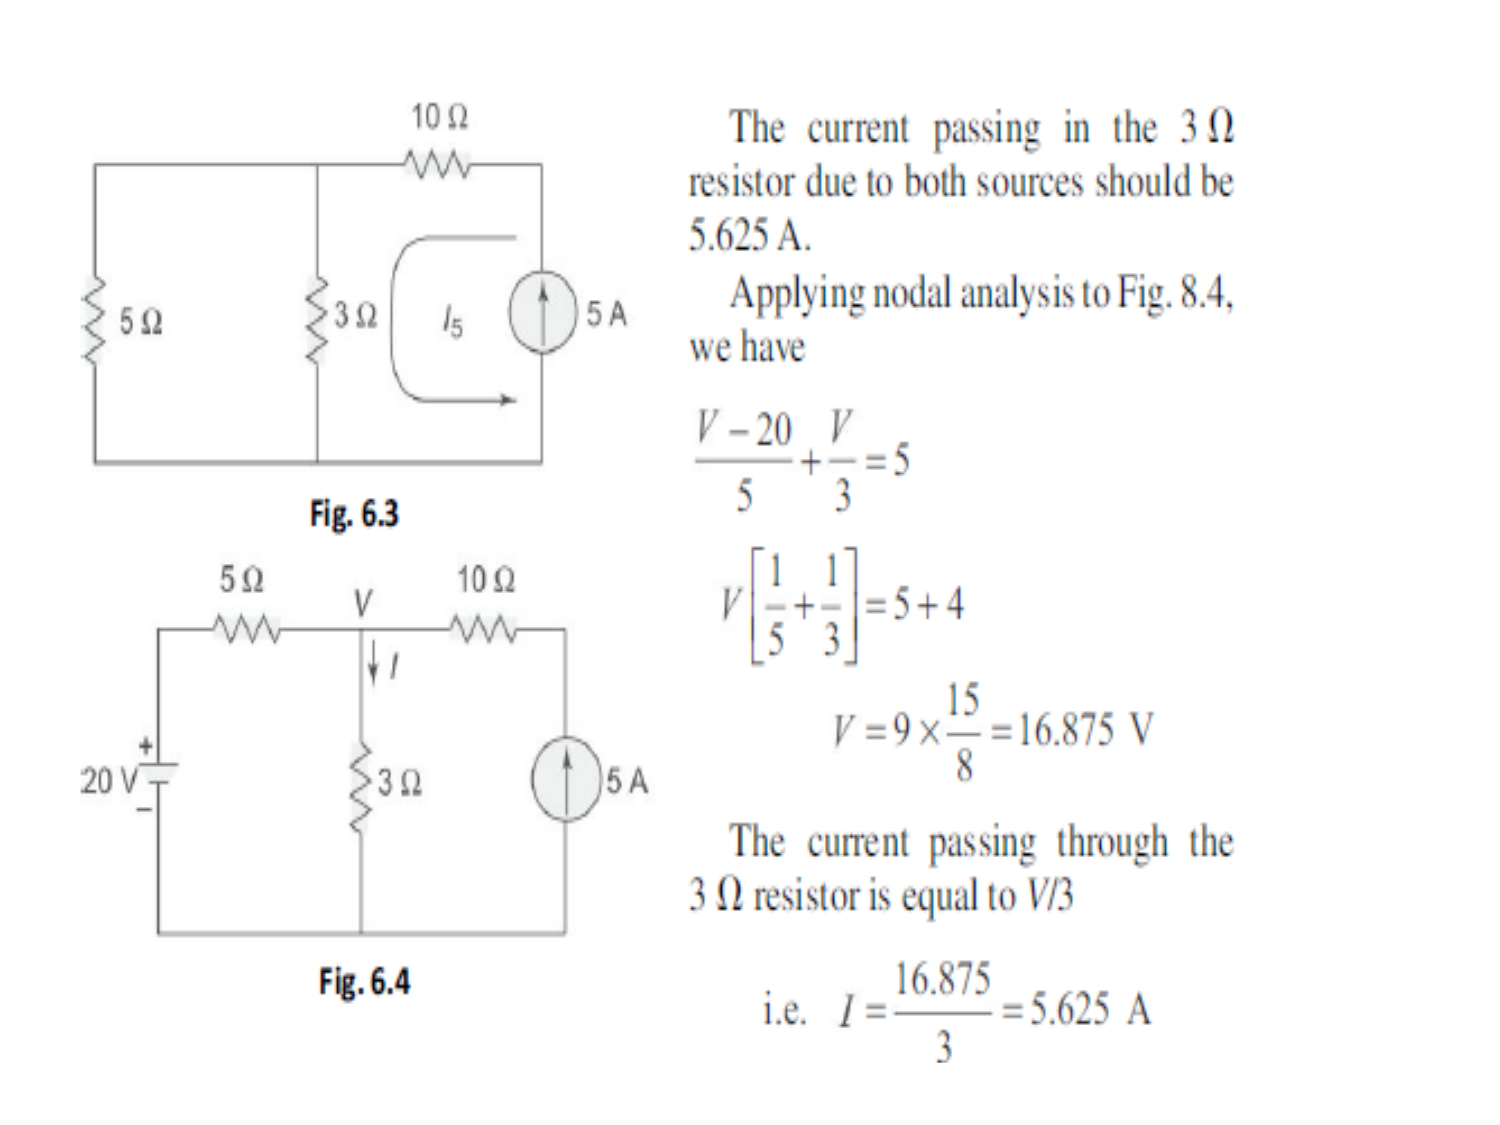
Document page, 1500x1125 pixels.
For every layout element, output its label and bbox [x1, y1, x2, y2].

list [49, 62, 1338, 1063]
